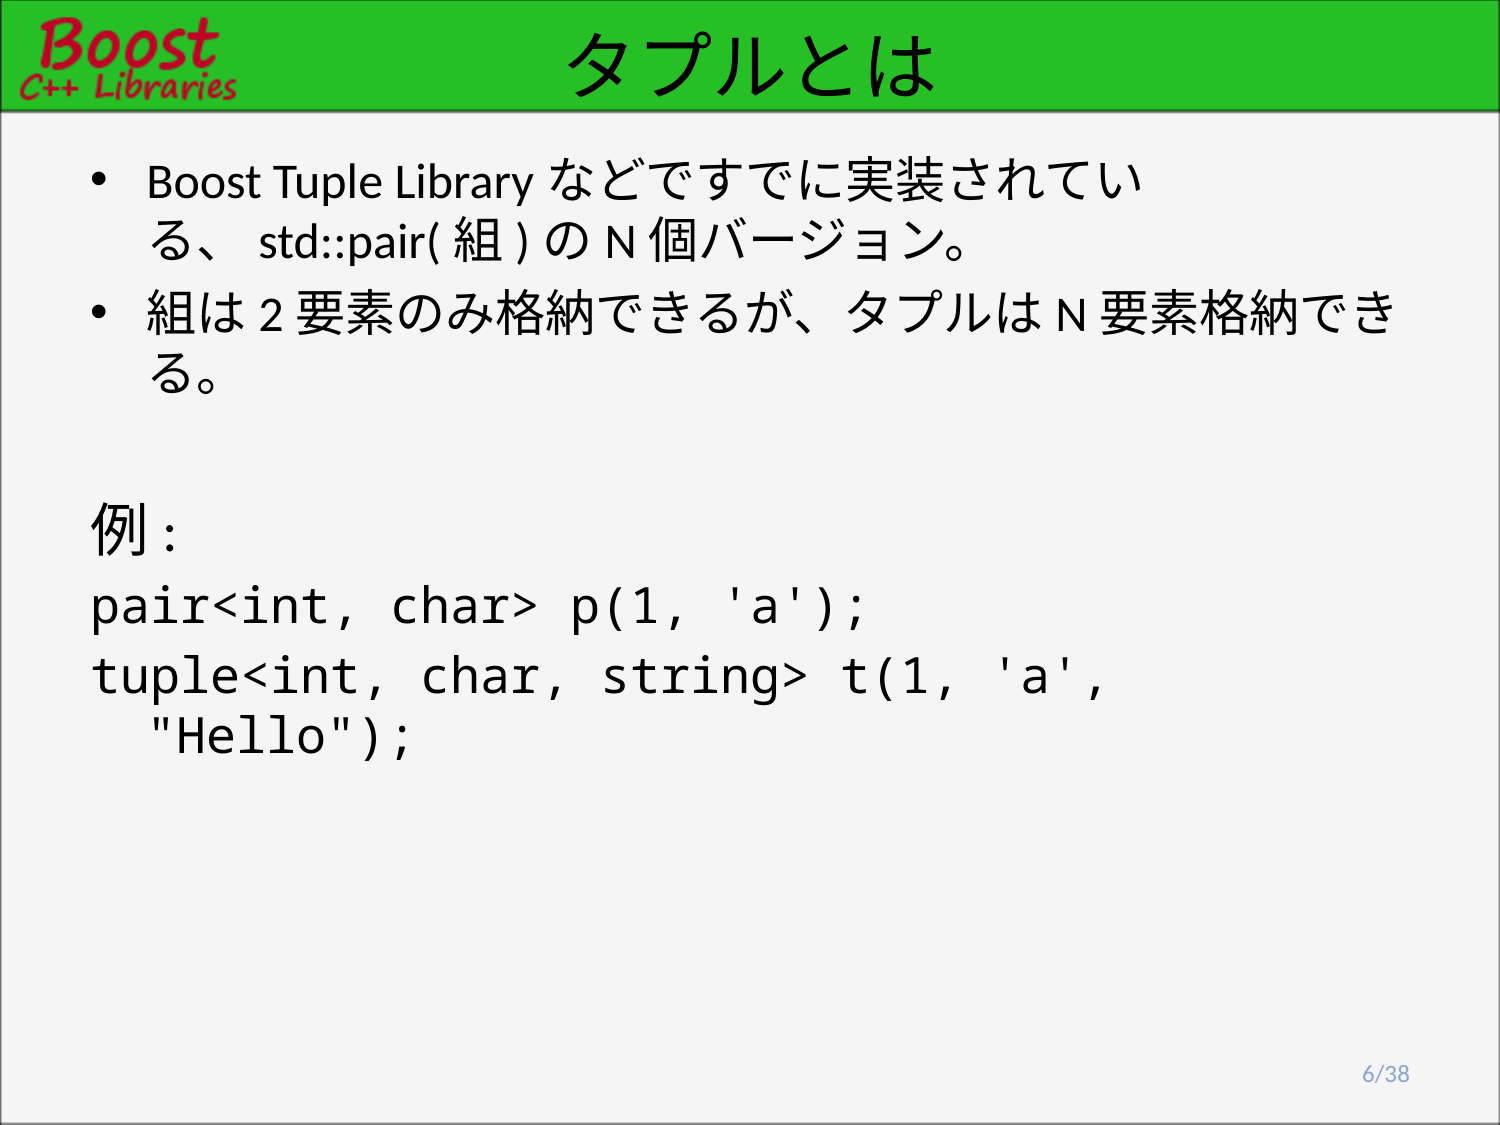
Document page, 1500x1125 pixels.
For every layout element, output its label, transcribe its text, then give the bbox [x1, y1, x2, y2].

title タプルとは [75, 11, 1425, 118]
slide_number 6/38 [1074, 1042, 1425, 1103]
list Boost Tuple Libraryなどですでに実装されている、std::pair(組)のN個バージョン。 組は2要素のみ格納できるが、タプルはN要素格納できる。 例: pair<int, char> p(1, 'a'); tuple<int, char, string> t(1, 'a', "Hello"); [75, 140, 1425, 1020]
picture [0, 0, 1500, 1125]
